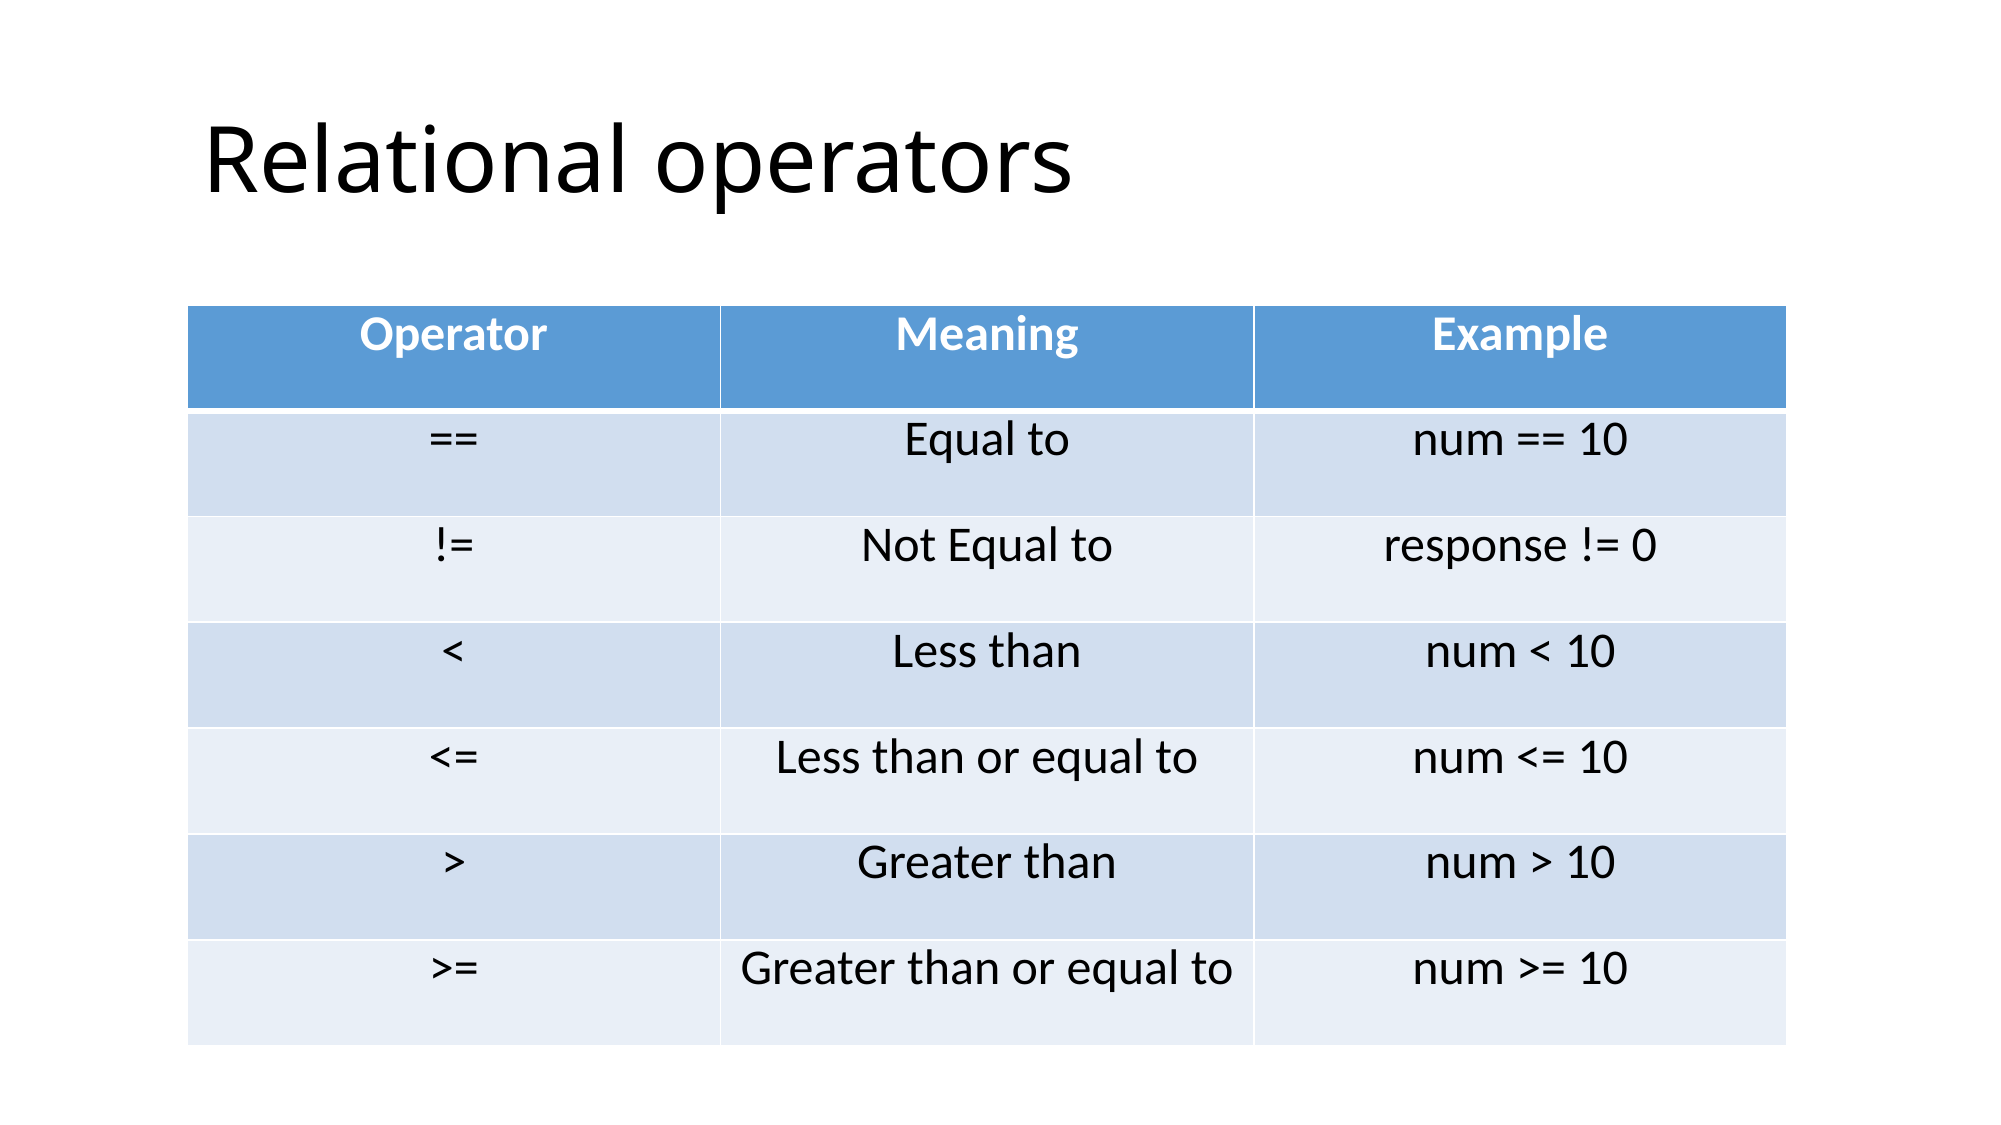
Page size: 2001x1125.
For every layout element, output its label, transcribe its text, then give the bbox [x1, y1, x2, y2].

table_cell num < 10 [1255, 623, 1786, 727]
table_cell Greater than or equal to [721, 941, 1253, 1045]
table_cell num == 10 [1255, 414, 1786, 516]
table_header Meaning [721, 306, 1253, 408]
table_cell num >= 10 [1255, 941, 1786, 1045]
table_cell Less than [721, 623, 1253, 727]
table_cell Greater than [721, 835, 1253, 939]
title Relational operators [187, 101, 1813, 224]
table_cell <= [188, 729, 720, 833]
table_cell > [188, 835, 720, 939]
table_cell Equal to [721, 414, 1253, 516]
table_cell response != 0 [1255, 517, 1786, 621]
table_cell num > 10 [1255, 835, 1786, 939]
table_header Operator [188, 306, 720, 408]
table_cell >= [188, 941, 720, 1045]
table_cell Less than or equal to [721, 729, 1253, 833]
table_cell != [188, 517, 720, 621]
table_cell == [188, 414, 720, 516]
table_cell < [188, 623, 720, 727]
table_header Example [1255, 306, 1786, 408]
table_cell Not Equal to [721, 517, 1253, 621]
table_cell num <= 10 [1255, 729, 1786, 833]
